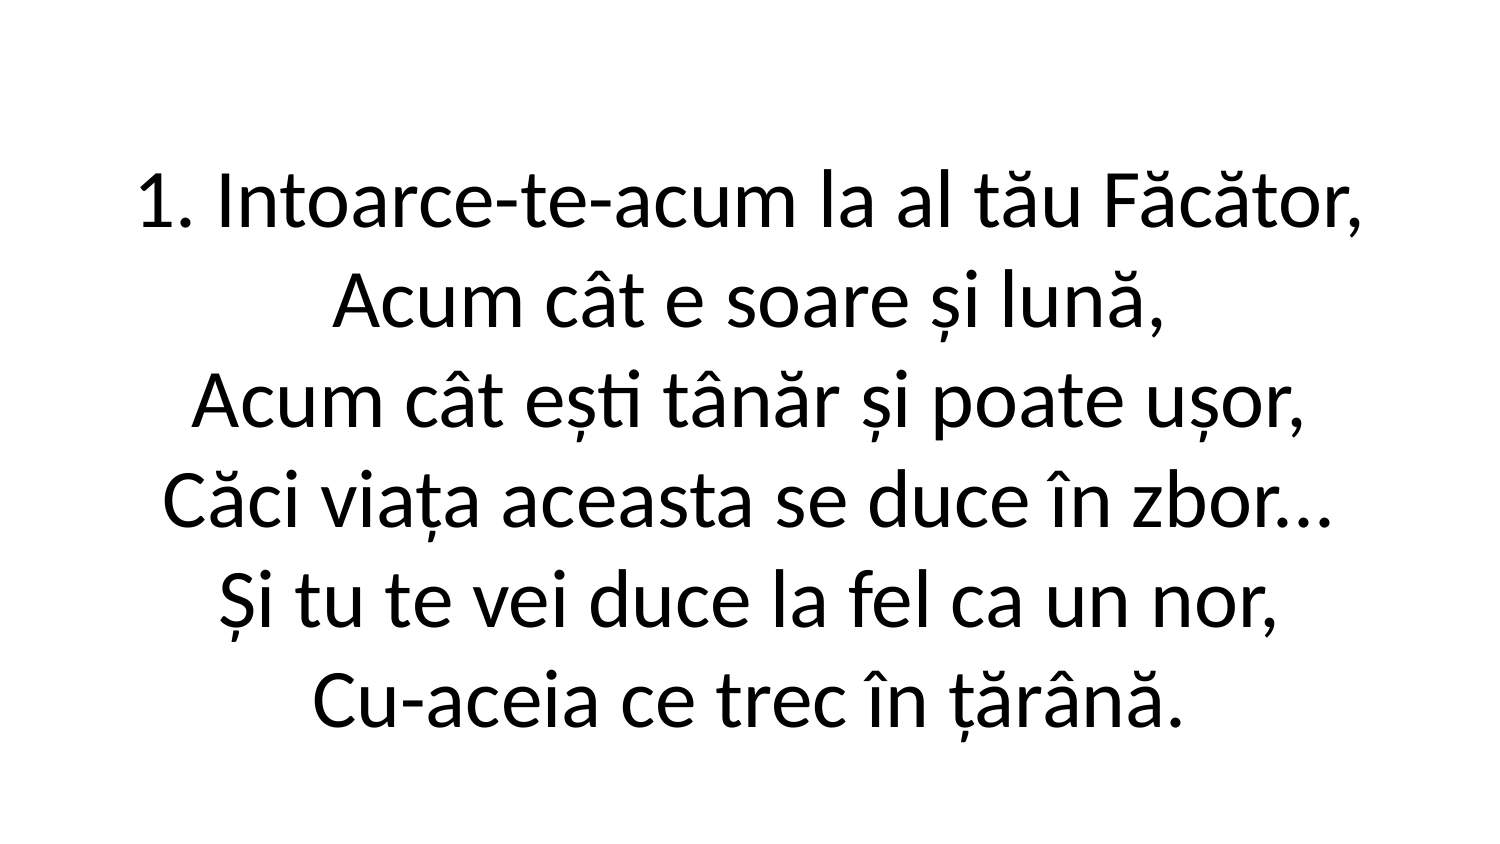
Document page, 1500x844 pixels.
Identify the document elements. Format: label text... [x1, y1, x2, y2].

text_box 1. Intoarce-te-acum la al tău Făcător, Acum cât e soare și lună, Acum cât ești tânăr și poate ușor, Căci viața aceasta se duce în zbor... Și tu te vei duce la fel ca un nor, Cu-aceia ce trec în țărână. [118, 92, 1382, 752]
